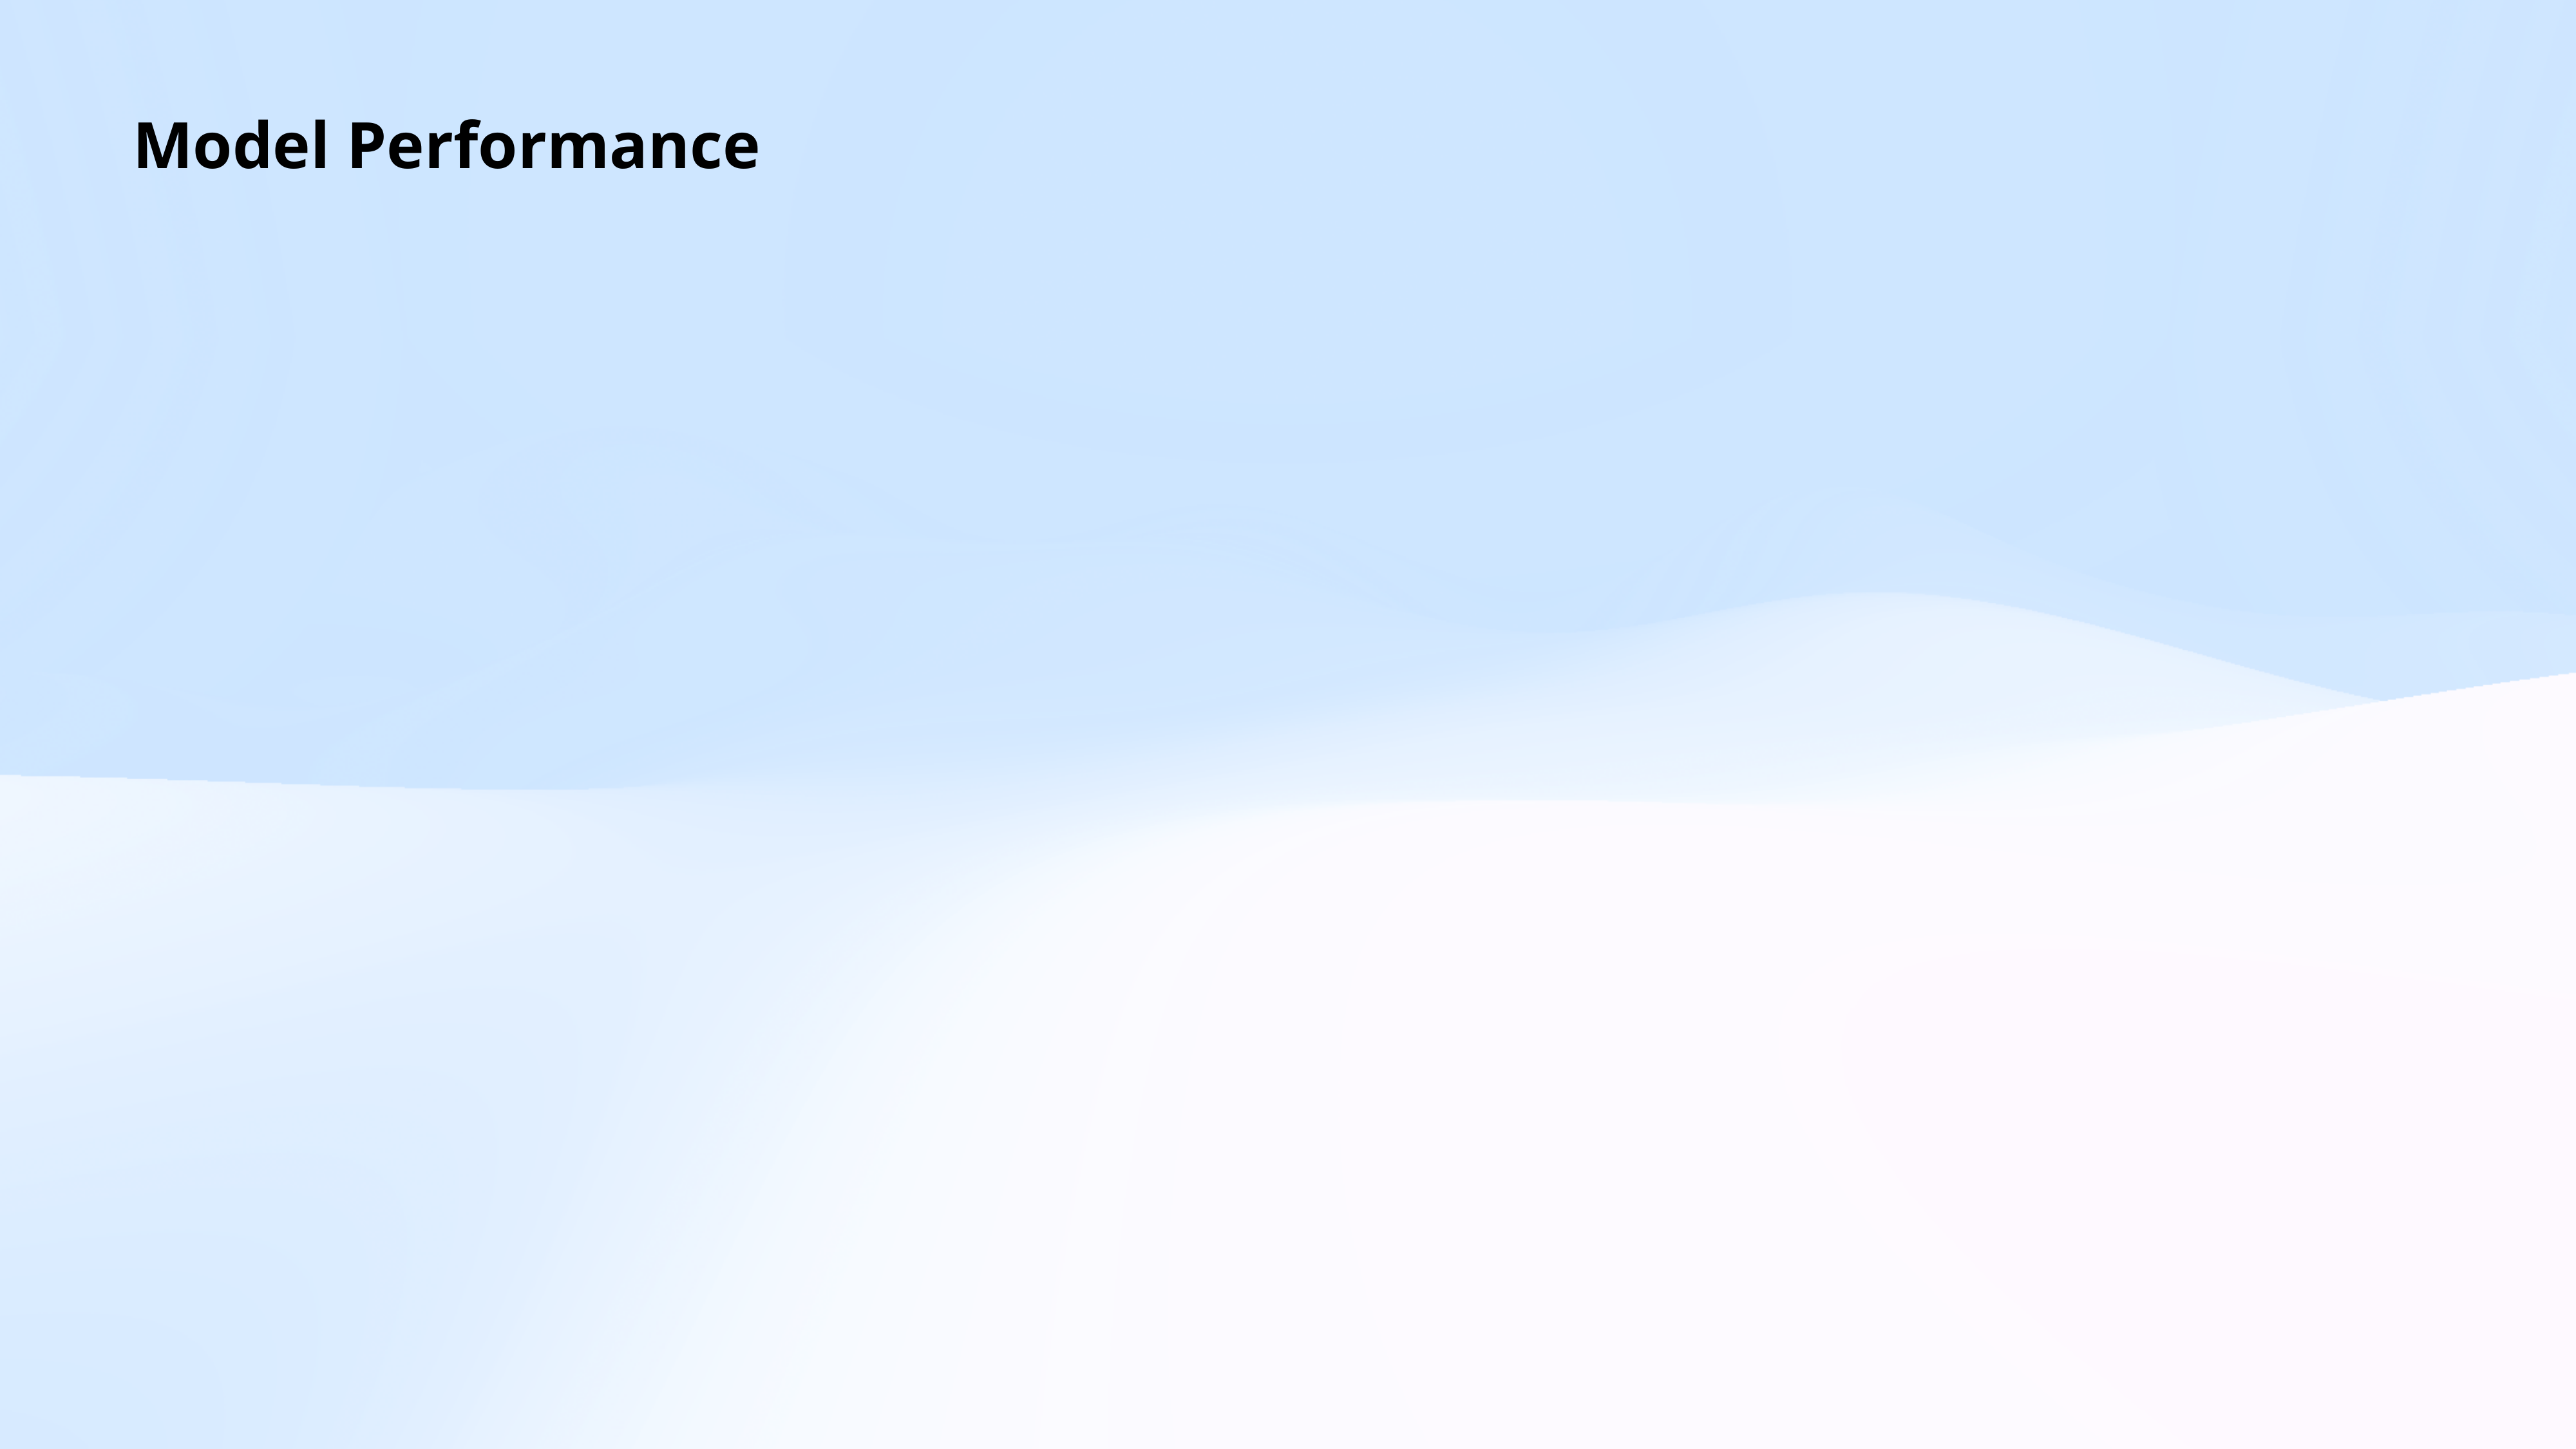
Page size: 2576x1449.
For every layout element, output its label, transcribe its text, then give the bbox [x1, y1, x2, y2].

title Model Performance [127, 114, 2449, 266]
picture [0, 0, 2576, 1449]
